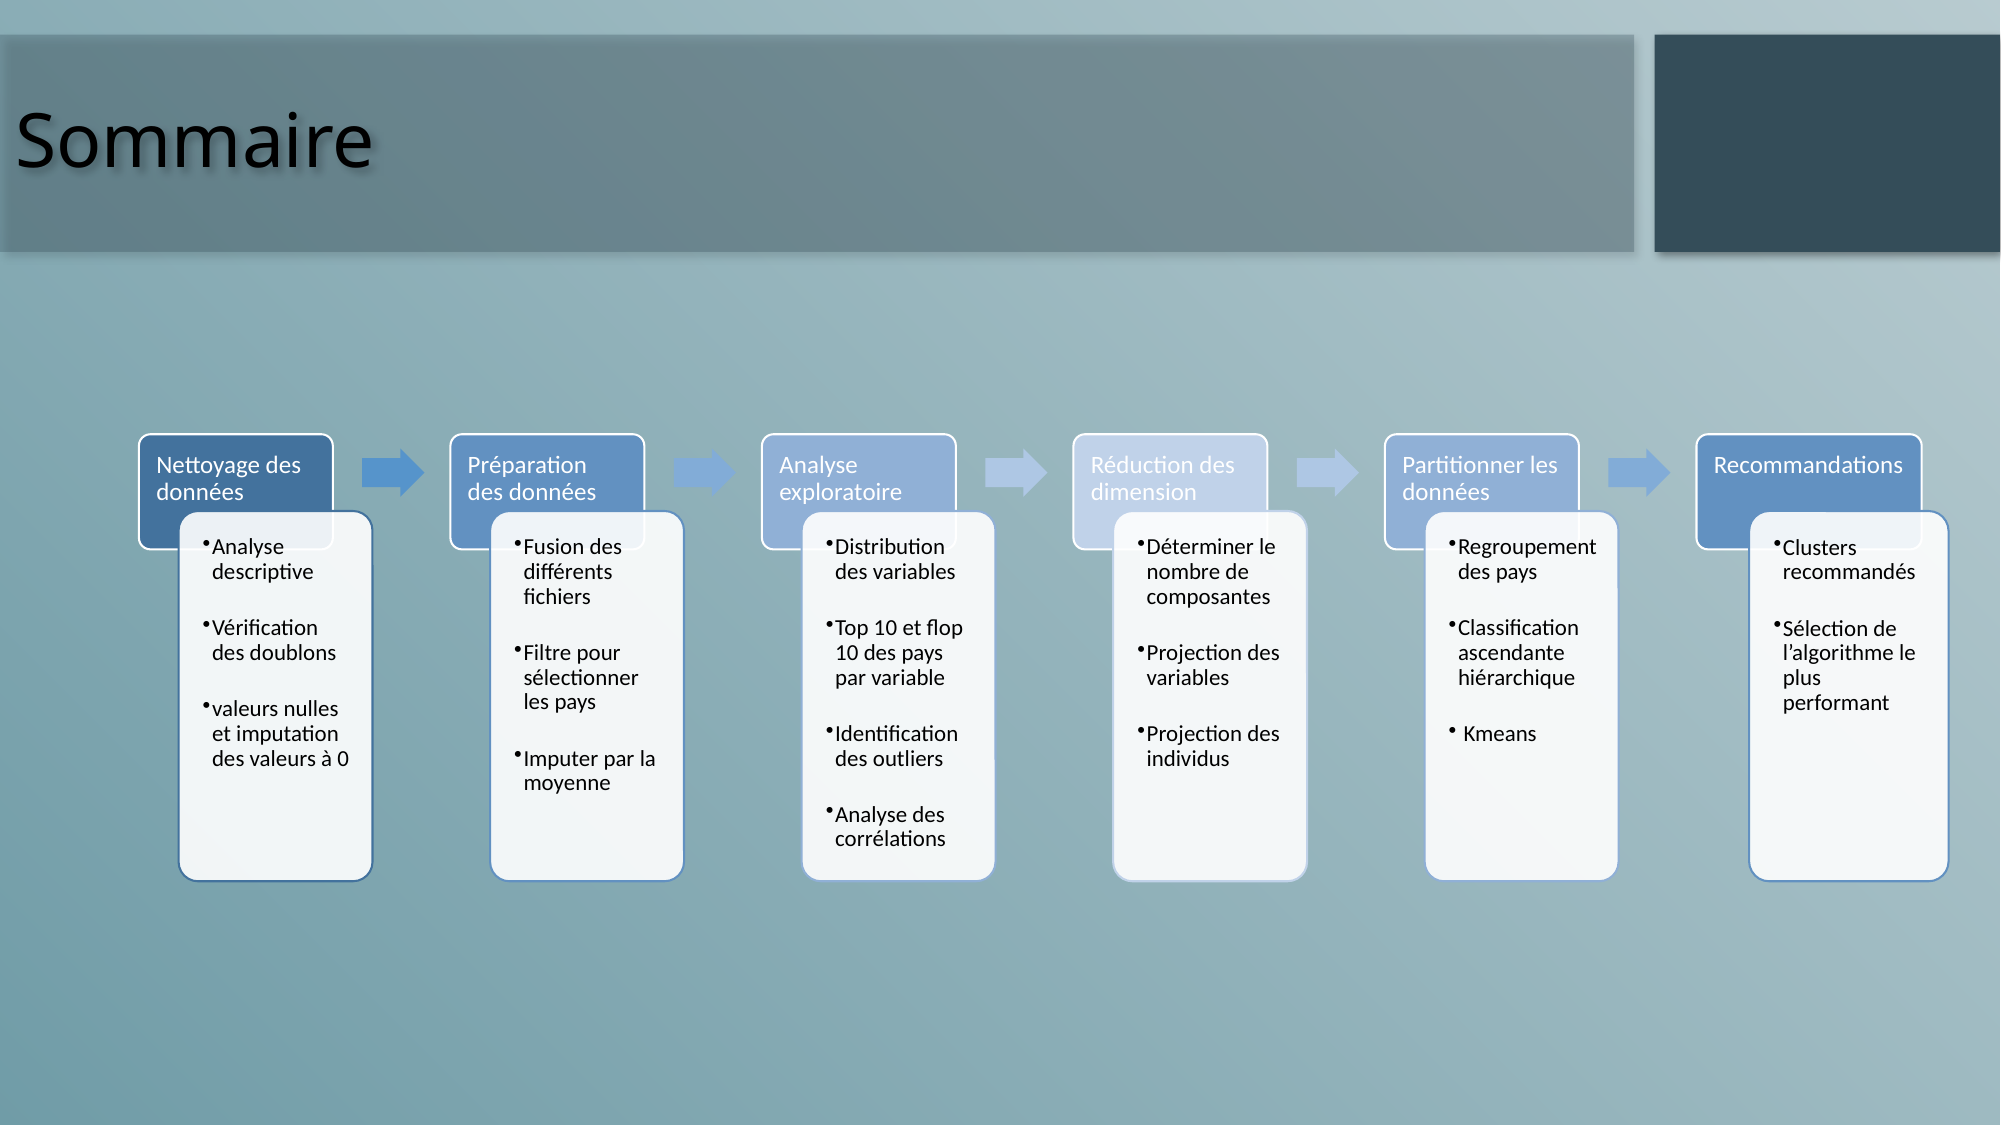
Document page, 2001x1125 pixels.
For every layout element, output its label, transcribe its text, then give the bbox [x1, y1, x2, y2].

title Sommaire [0, 34, 1635, 252]
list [137, 299, 1950, 1017]
